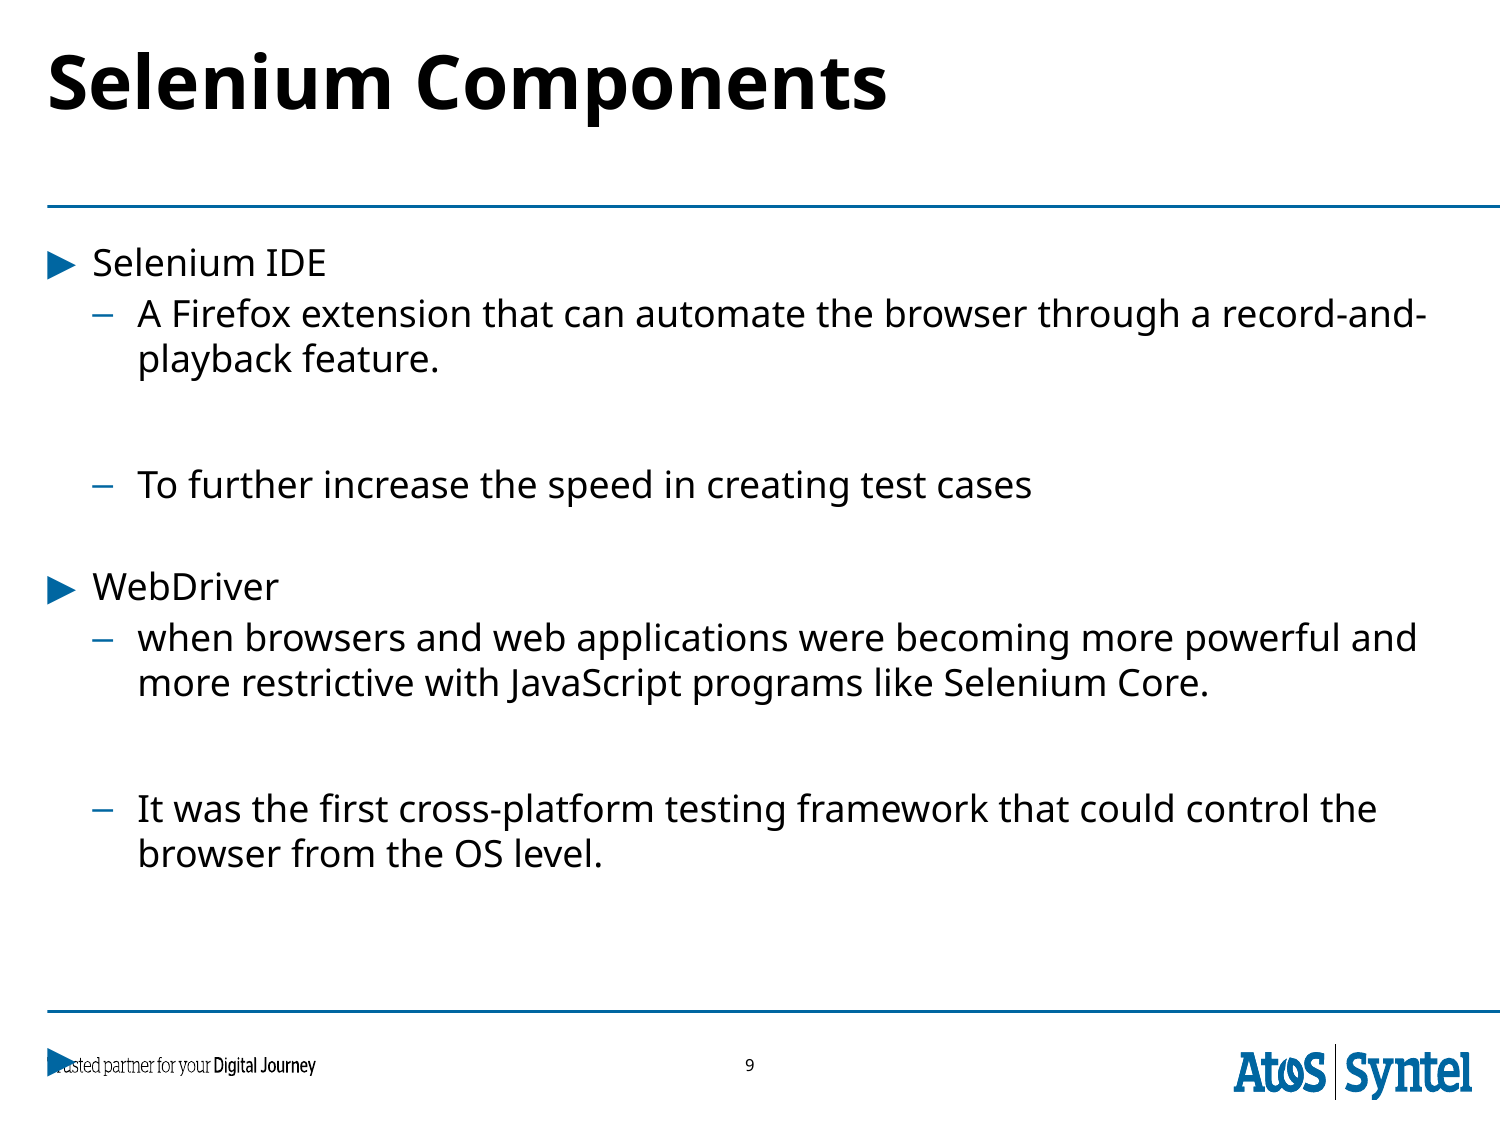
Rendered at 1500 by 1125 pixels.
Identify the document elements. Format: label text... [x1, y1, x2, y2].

list Selenium IDE A Firefox extension that can automate the browser through a record-and-playback feature. To further increase the speed in creating test cases WebDriver when browsers and web applications were becoming more powerful and more restrictive with JavaScript programs like Selenium Core. It was the first cross-platform testing framework that could control the browser from the OS level. [47, 238, 1471, 983]
title Selenium Components [47, 26, 1471, 185]
